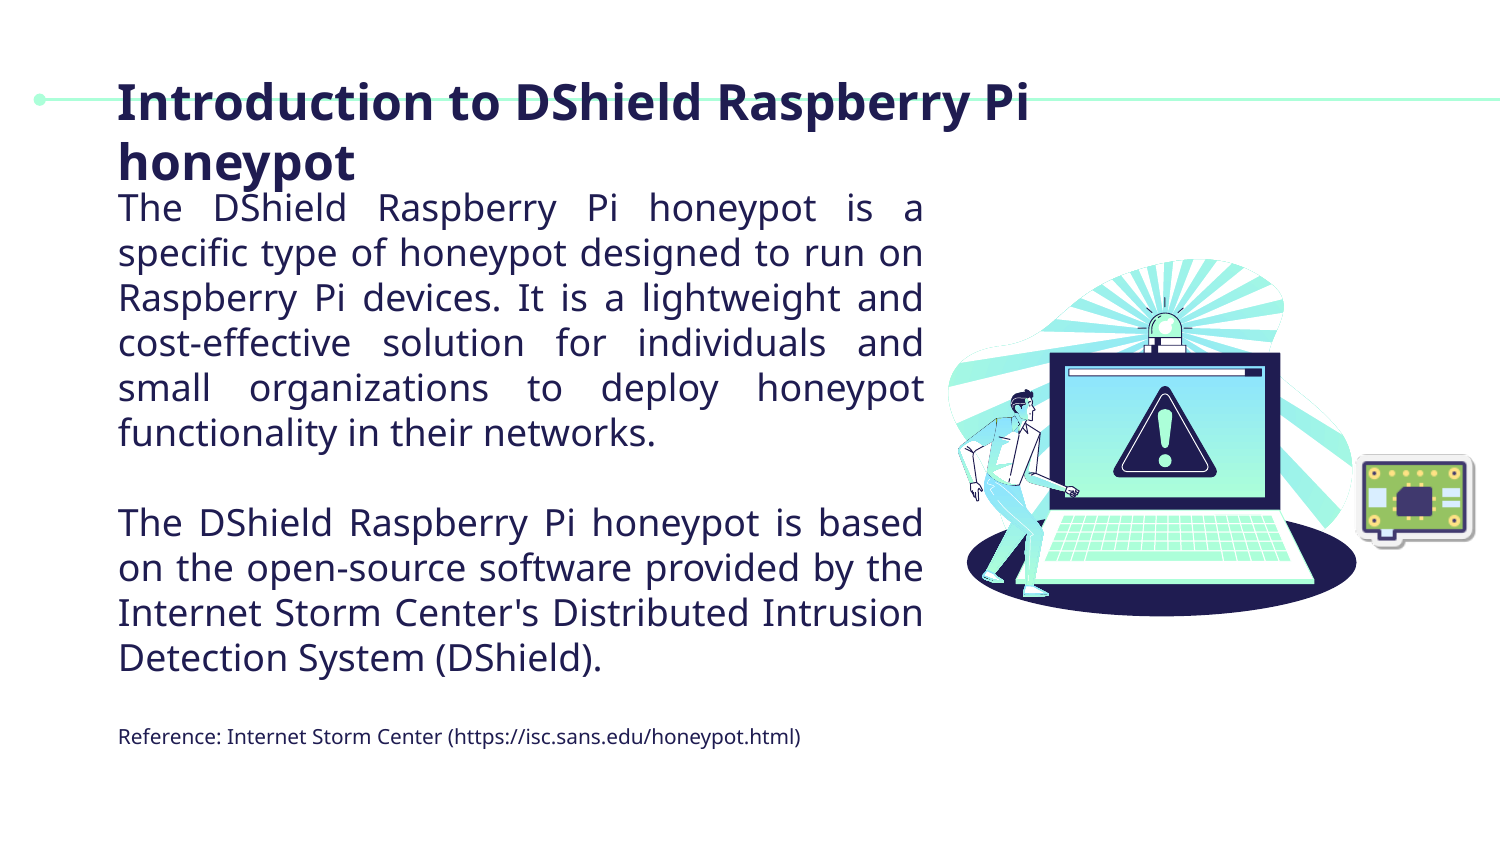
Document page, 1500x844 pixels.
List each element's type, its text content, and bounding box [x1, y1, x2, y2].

title Introduction to DShield Raspberry Pi honeypot [102, 55, 1206, 144]
list The DShield Raspberry Pi honeypot is a specific type of honeypot designed to run on Raspberry Pi devices. It is a lightweight and cost-effective solution for individuals and small organizations to deploy honeypot functionality in their networks. The DShield Raspberry Pi honeypot is based on the open-source software provided by the Internet Storm Center's Distributed Intrusion Detection System (DShield). Reference: Internet Storm Center (https://isc.sans.edu/honeypot.html) [102, 169, 940, 765]
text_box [933, 258, 1479, 617]
